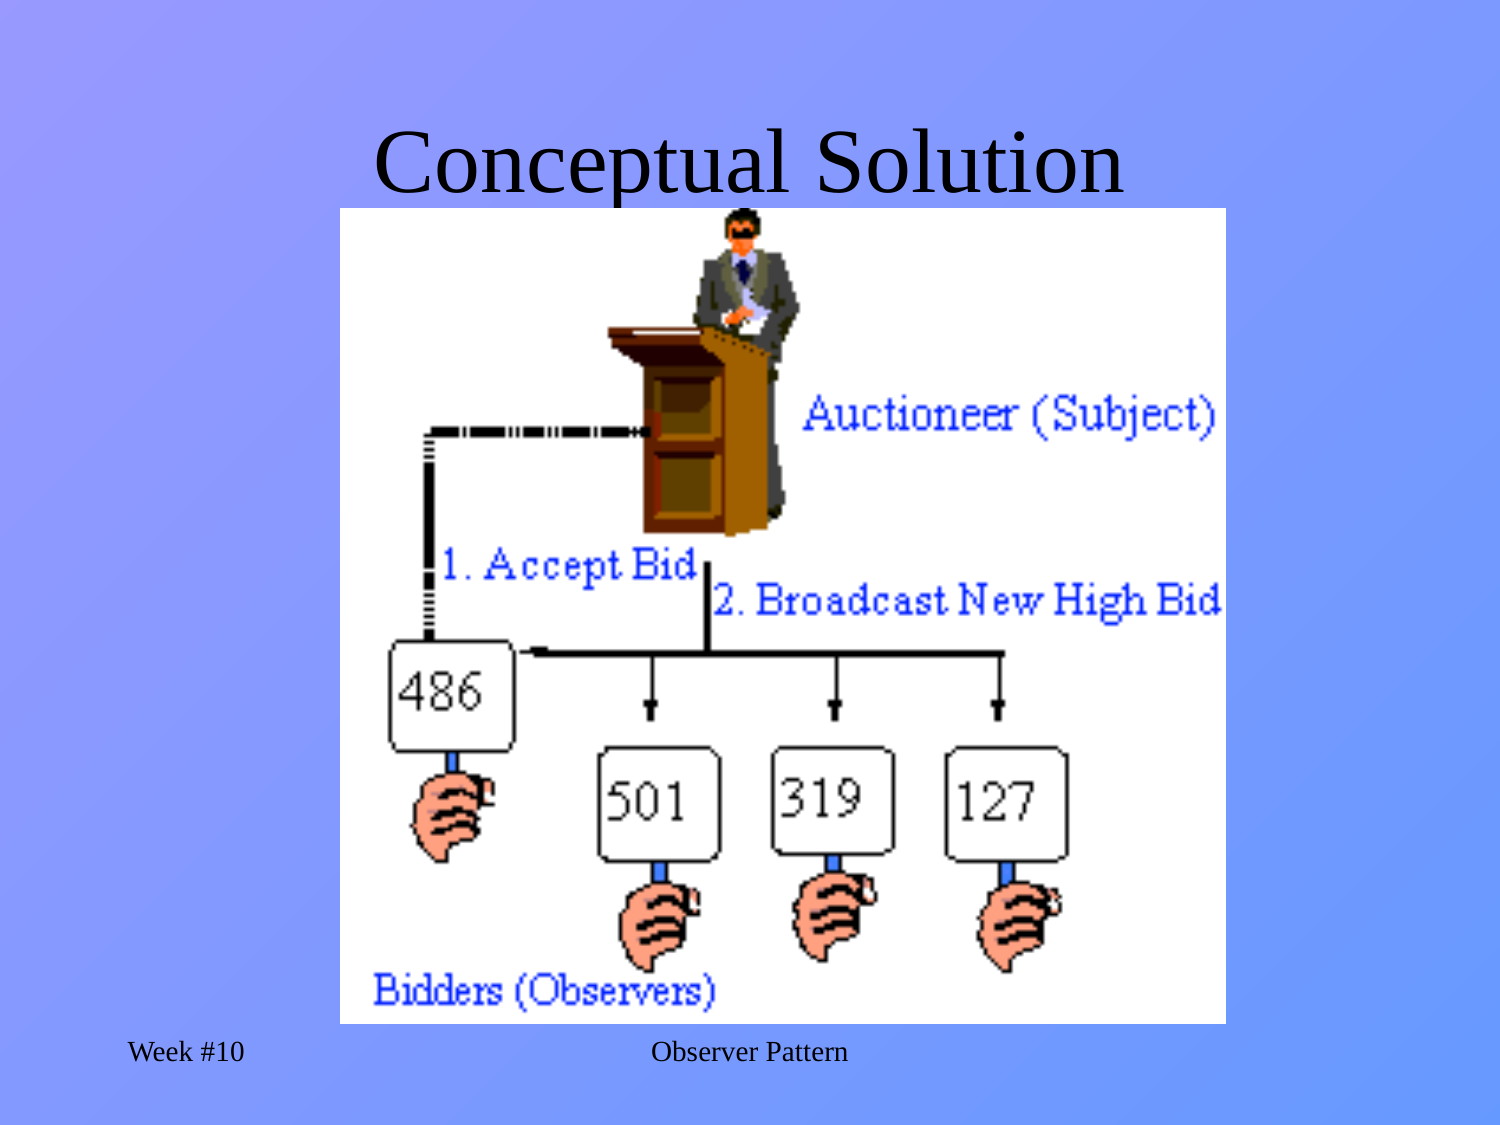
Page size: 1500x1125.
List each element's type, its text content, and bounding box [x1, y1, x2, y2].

picture [340, 208, 1227, 1024]
footer Observer Pattern [512, 1032, 988, 1100]
title Conceptual Solution [112, 62, 1388, 250]
slide_number Week #10 [112, 1025, 425, 1100]
